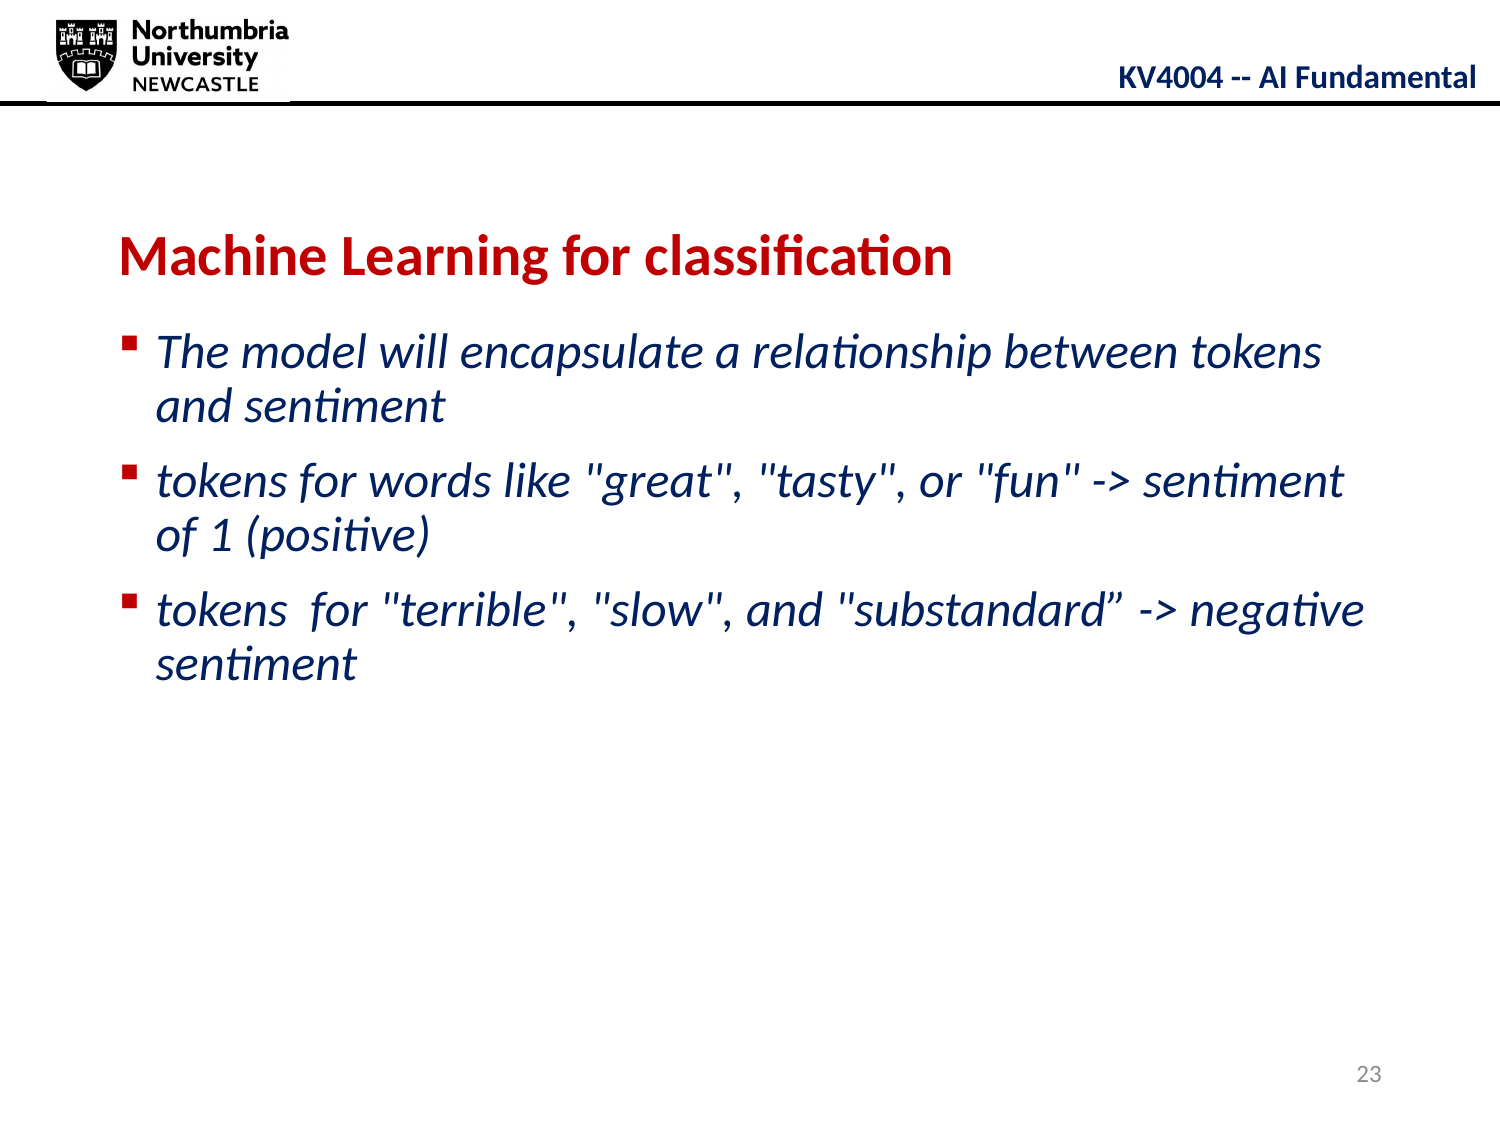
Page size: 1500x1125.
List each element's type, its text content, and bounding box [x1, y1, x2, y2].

slide_number 23 [1059, 1042, 1397, 1103]
picture [46, 14, 290, 102]
title Machine Learning for classification [103, 195, 1397, 318]
list The model will encapsulate a relationship between tokens and sentiment tokens for words like "great", "tasty", or "fun" -> sentiment of 1 (positive) tokens for "terrible", "slow", and "substandard” -> negative sentiment [103, 318, 1397, 1088]
